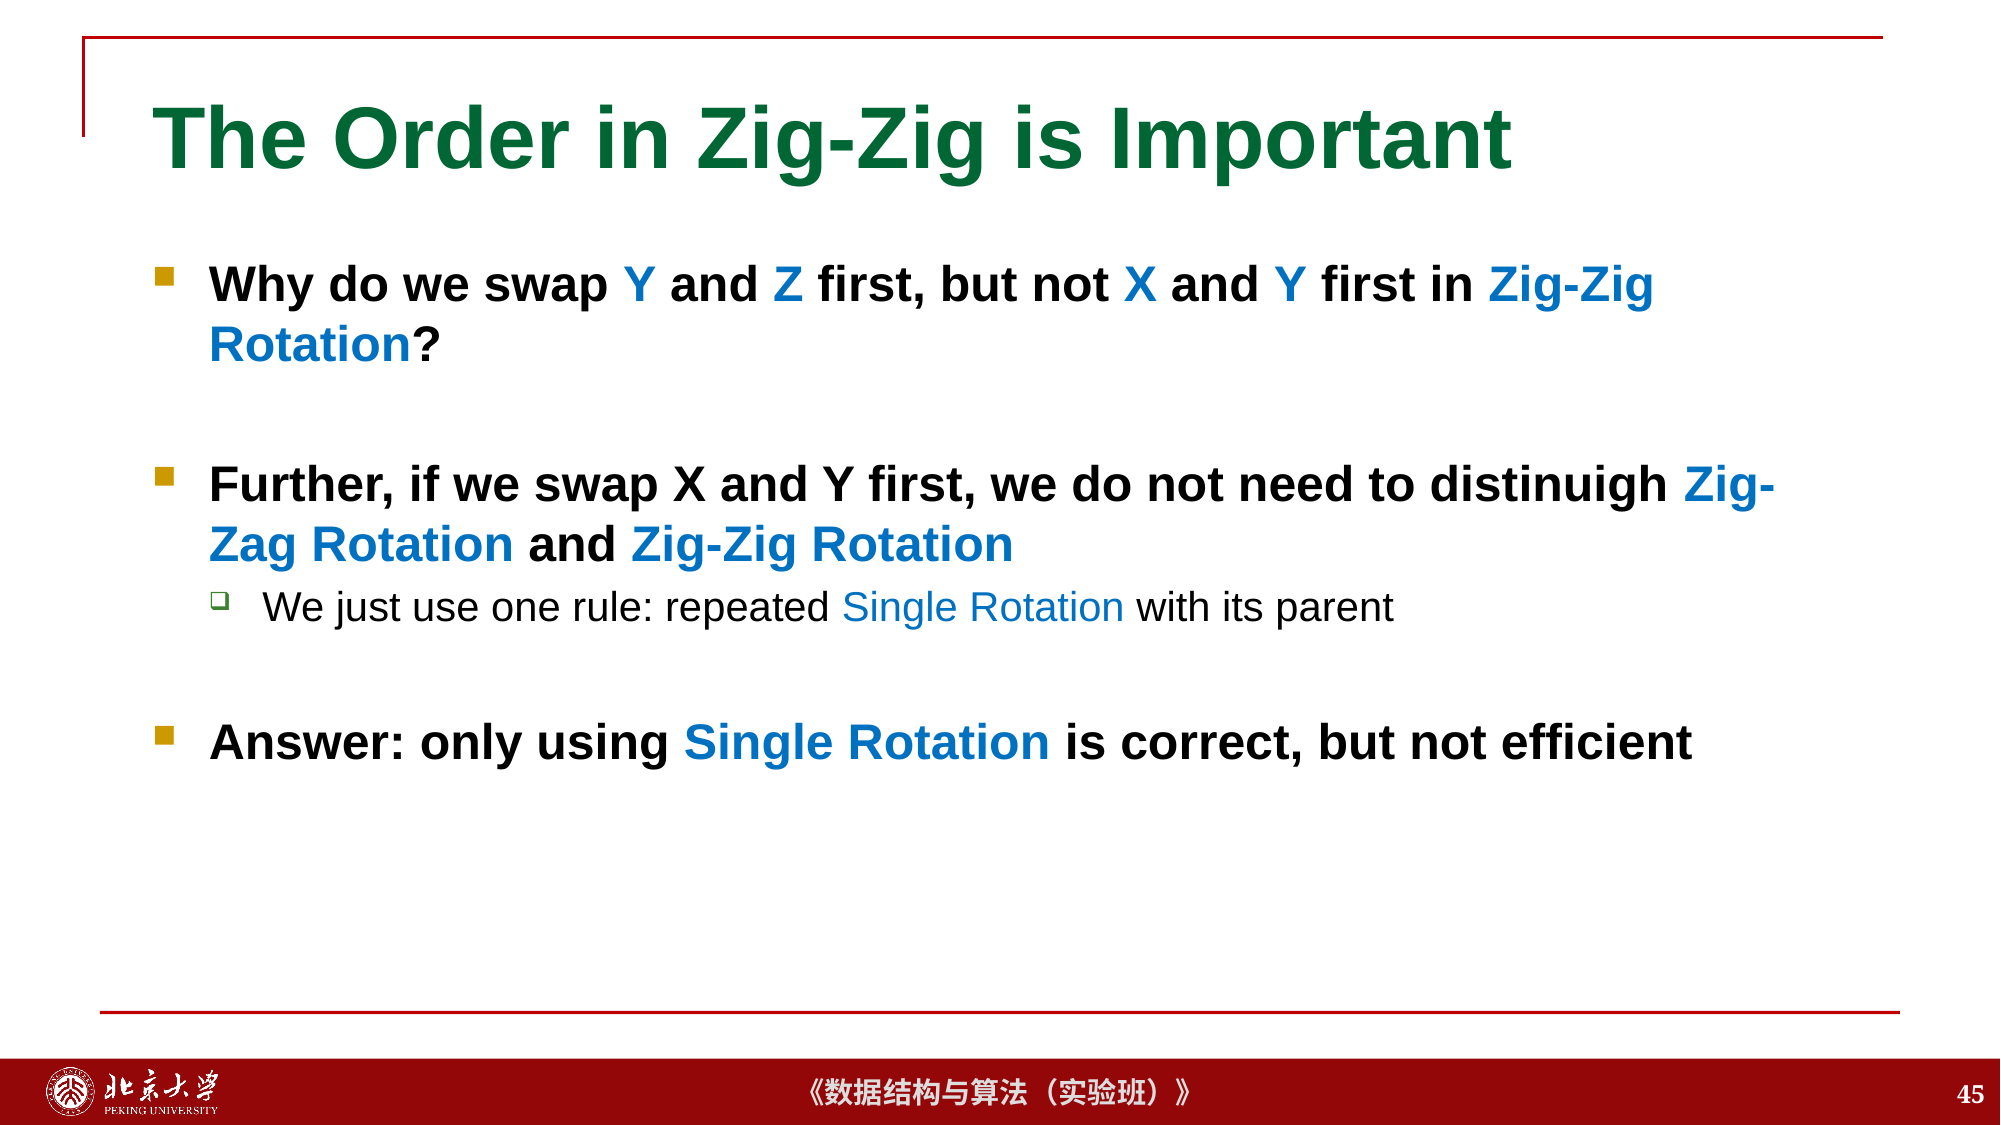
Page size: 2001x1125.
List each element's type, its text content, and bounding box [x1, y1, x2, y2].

title The Order in Zig-Zig is Important [137, 59, 1863, 209]
picture [46, 1067, 218, 1116]
list Why do we swap Y and Z first, but not X and Y first in Zig-Zig Rotation? Further, if we swap X and Y first, we do not need to distinuigh Zig-Zag Rotation and Zig-Zig Rotation We just use one rule: repeated Single Rotation with its parent Answer: only using Single Rotation is correct, but not efficient [137, 243, 1863, 1017]
slide_number 45 [1550, 1065, 2000, 1125]
